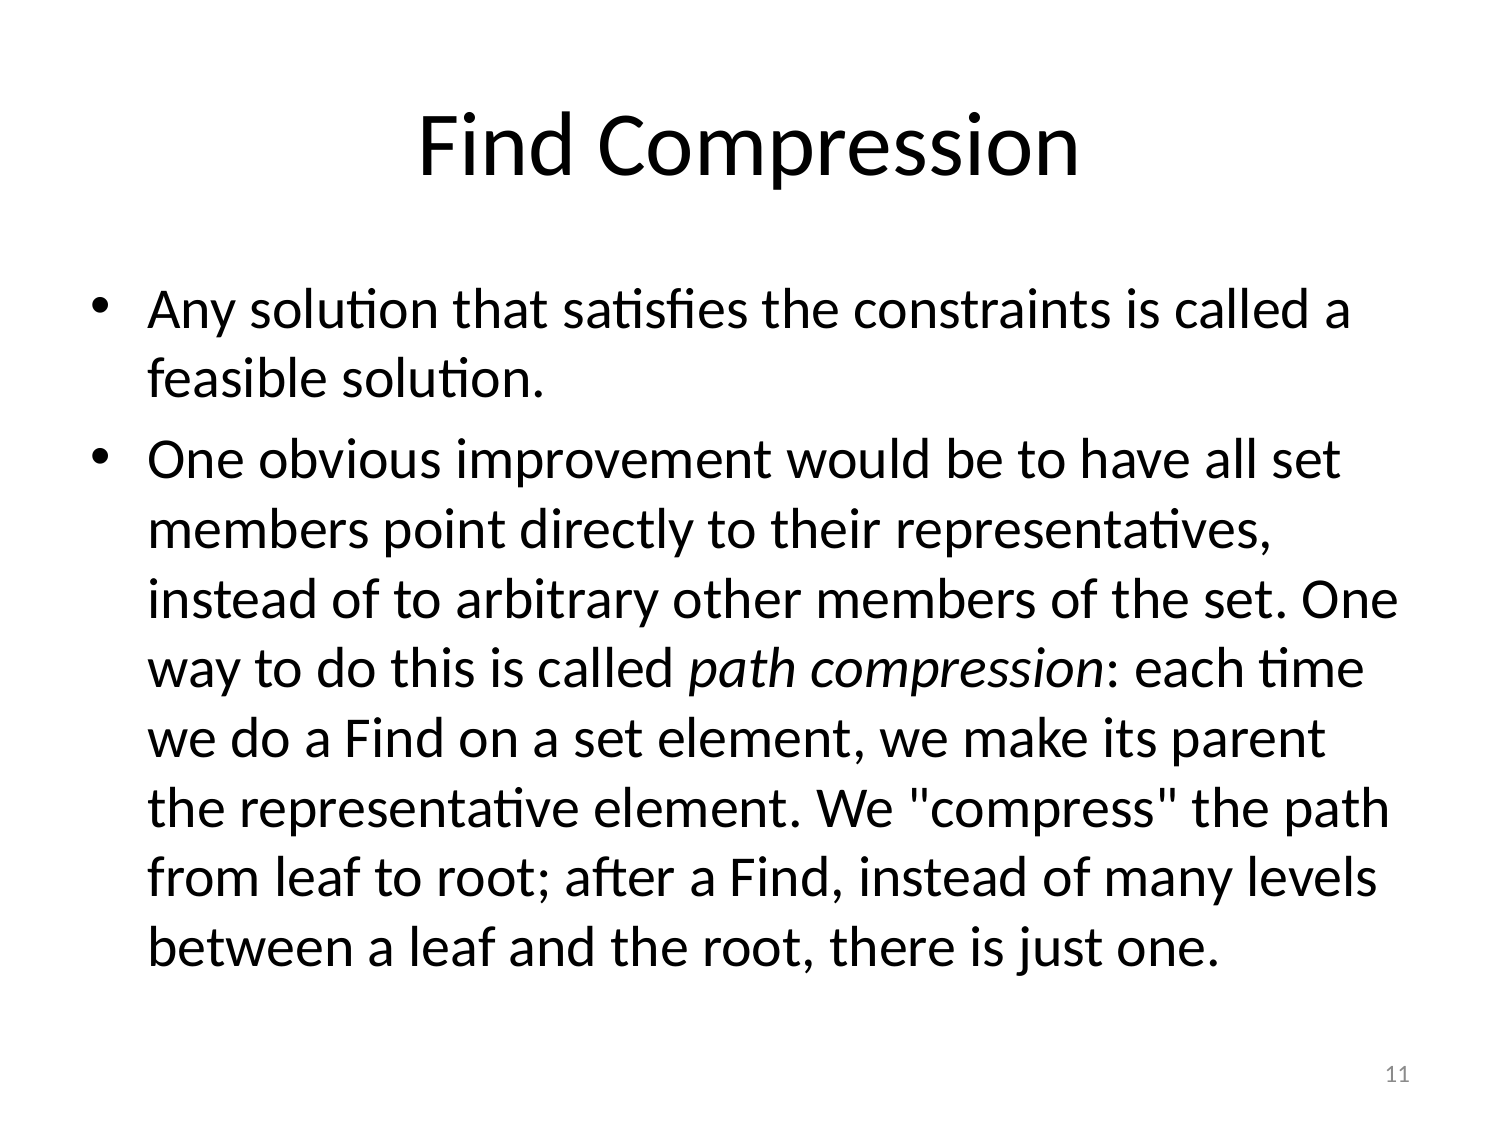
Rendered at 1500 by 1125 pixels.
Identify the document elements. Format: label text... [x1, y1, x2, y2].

title Find Compression [75, 45, 1425, 233]
slide_number 11 [1074, 1042, 1425, 1103]
list Any solution that satisfies the constraints is called a feasible solution. One obvious improvement would be to have all set members point directly to their representatives, instead of to arbitrary other members of the set. One way to do this is called path compression: each time we do a Find on a set element, we make its parent the representative element. We "compress" the path from leaf to root; after a Find, instead of many levels between a leaf and the root, there is just one. [75, 262, 1425, 1005]
